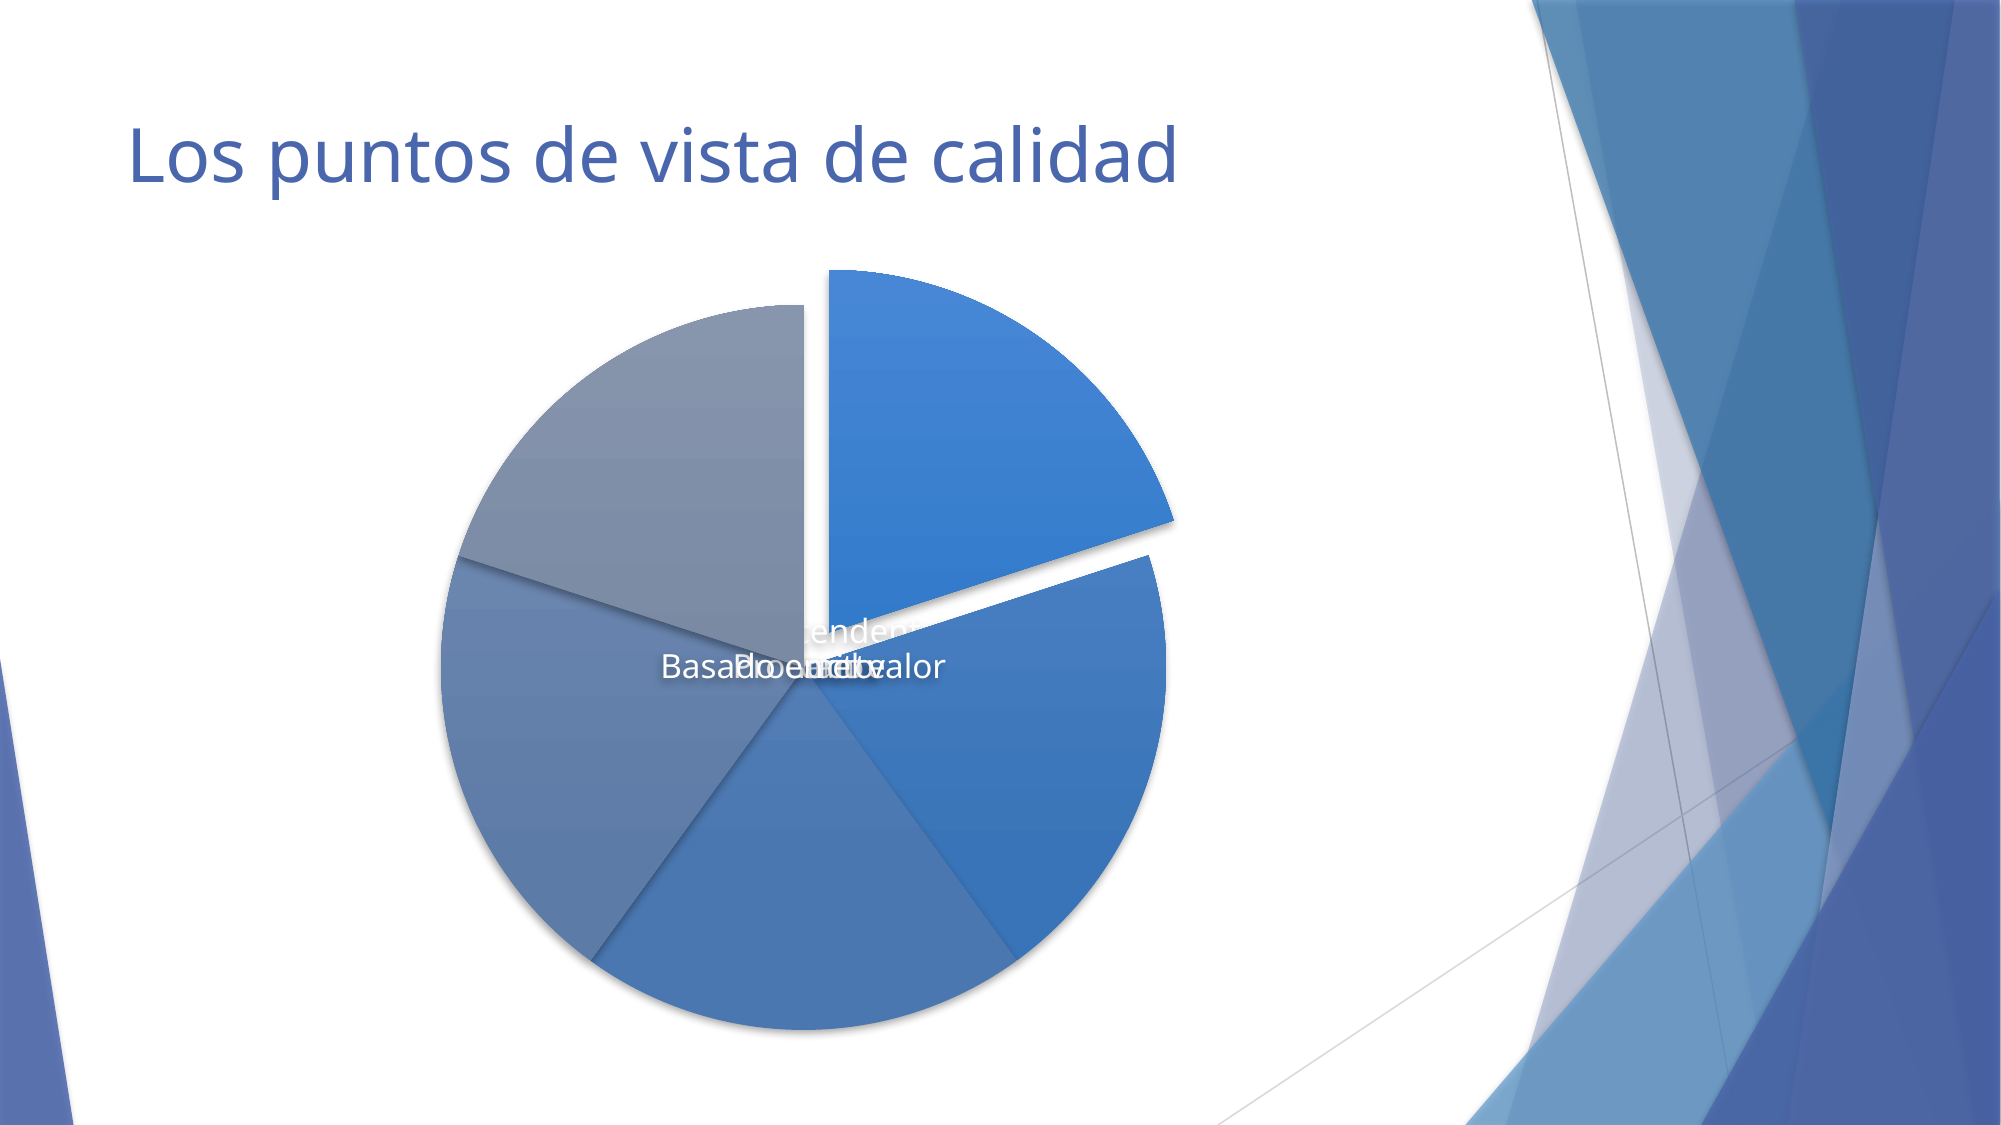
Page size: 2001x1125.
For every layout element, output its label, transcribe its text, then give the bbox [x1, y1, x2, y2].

title Los puntos de vista de calidad [111, 99, 1522, 217]
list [110, 217, 1522, 1083]
